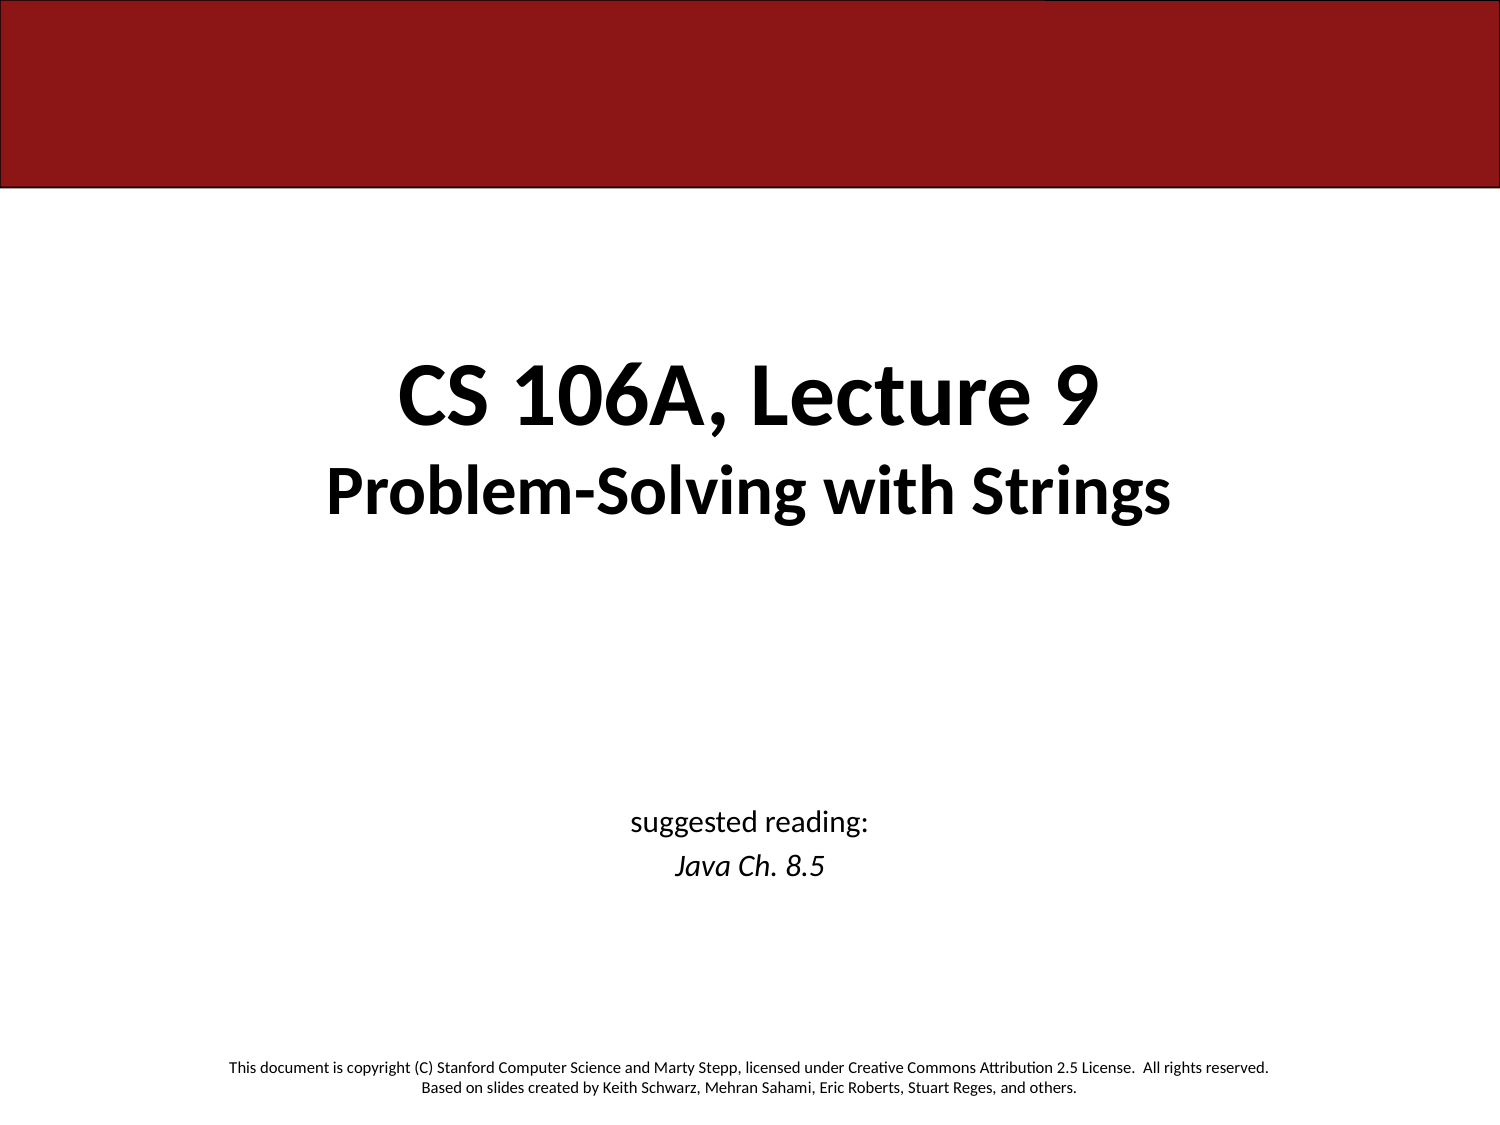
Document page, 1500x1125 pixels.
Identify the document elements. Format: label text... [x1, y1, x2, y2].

subtitle suggested reading: Java Ch. 8.5 [225, 750, 1275, 1000]
title CS 106A, Lecture 9 Problem-Solving with Strings [112, 262, 1388, 600]
